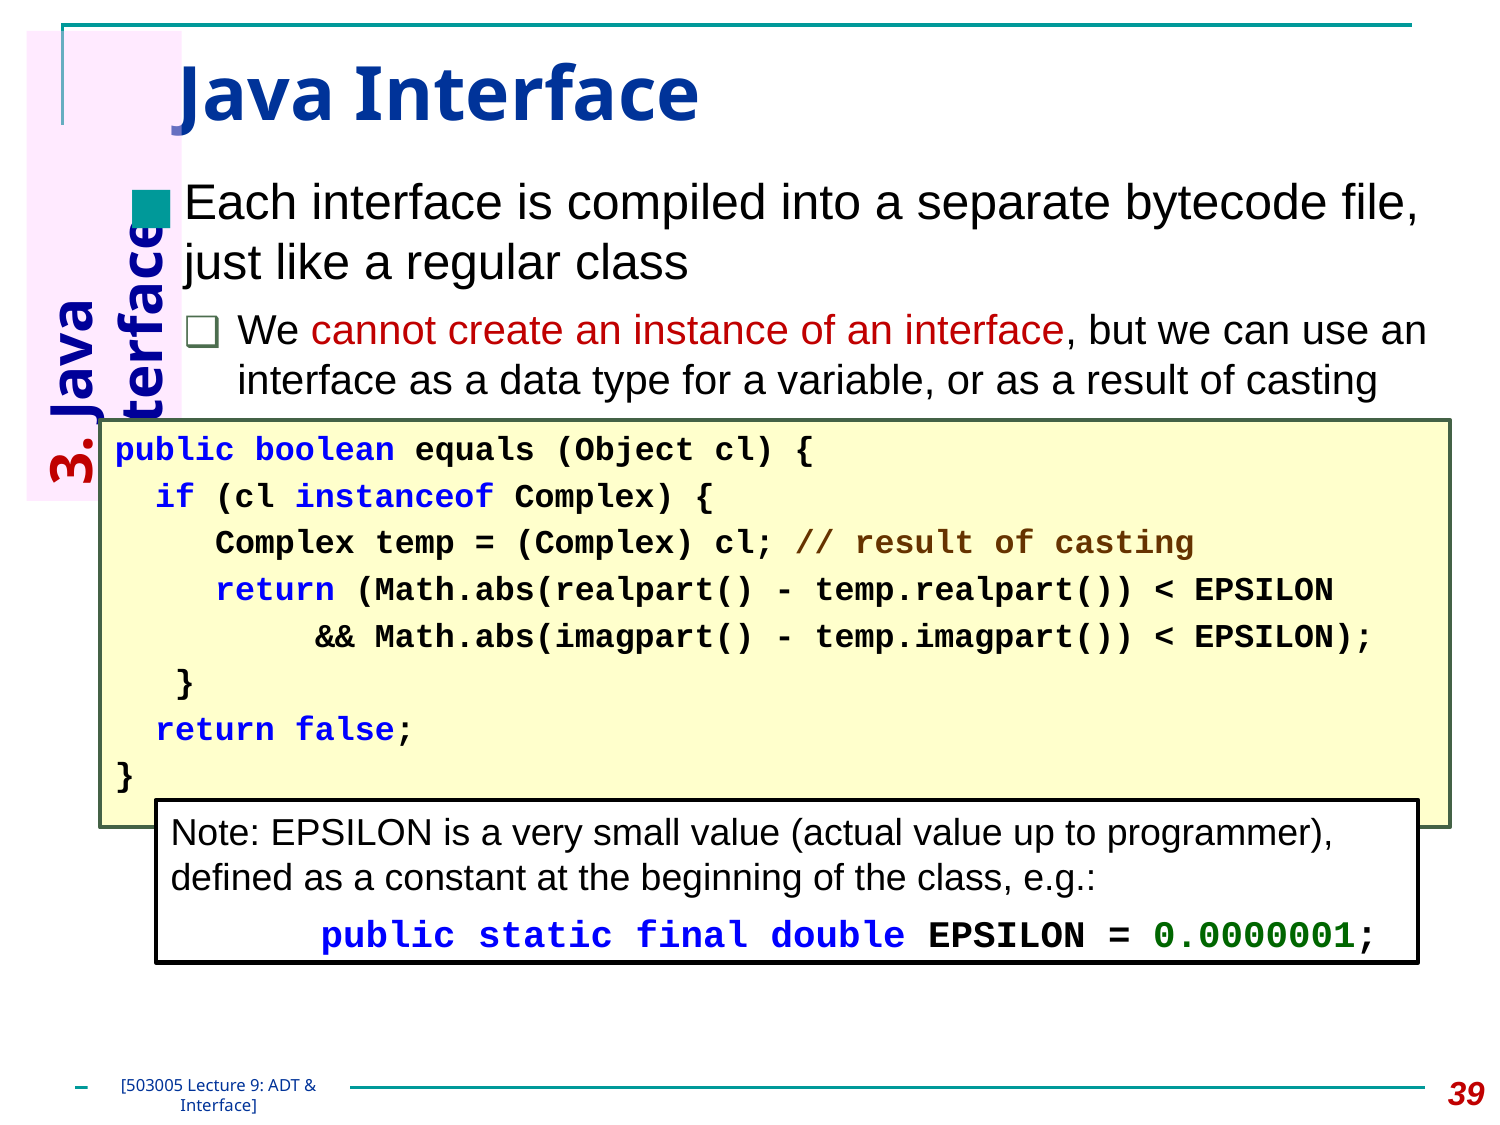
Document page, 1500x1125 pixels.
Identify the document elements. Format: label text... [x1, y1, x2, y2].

title Java Interface [182, 37, 1463, 167]
text_box Each interface is compiled into a separate bytecode file, just like a regular class We cannot create an instance of an interface, but we can use an interface as a data type for a variable, or as a result of casting [112, 162, 1450, 419]
text_box public boolean equals (Object cl) { if (cl instanceof Complex) { Complex temp = (Complex) cl; // result of casting return (Math.abs(realpart() - temp.realpart()) < EPSILON && Math.abs(imagpart() - temp.imagpart()) < EPSILON); } return false; } [99, 419, 1450, 828]
text_box Note: EPSILON is a very small value (actual value up to programmer), defined as a constant at the beginning of the class, e.g.: public static final double EPSILON = 0.0000001; [155, 799, 1419, 963]
text_box [503005 Lecture 9: ADT & Interface] [87, 1074, 350, 1100]
slide_number ‹#› [1400, 1065, 1500, 1125]
text_box 3. Java Interface [26, 30, 182, 501]
